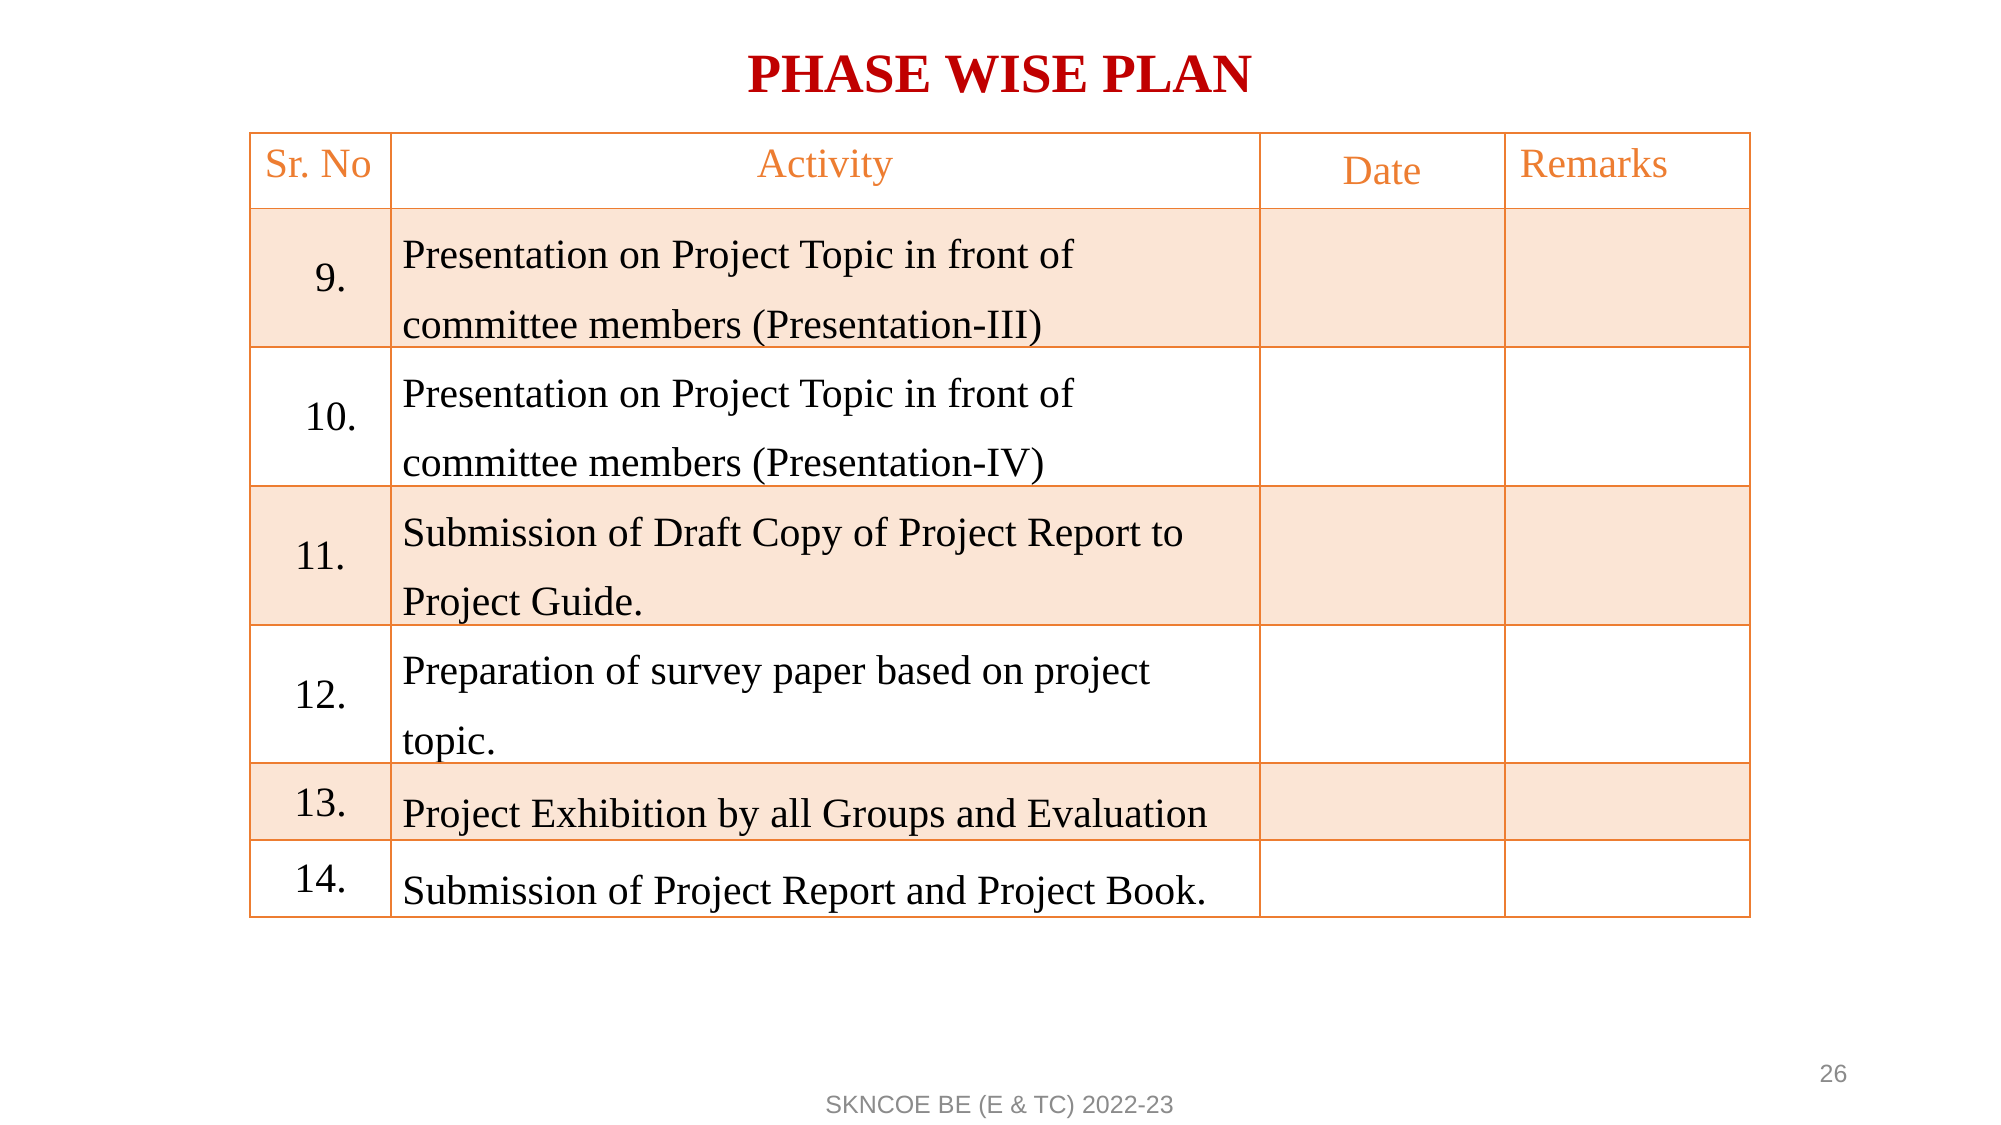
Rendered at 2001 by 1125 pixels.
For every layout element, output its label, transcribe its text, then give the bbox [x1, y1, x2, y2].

table_header Sr. No [251, 134, 390, 208]
table_header Activity [392, 134, 1259, 208]
table_cell [1261, 841, 1504, 916]
table_cell 11. [251, 487, 390, 624]
slide_number 26 [1412, 1042, 1863, 1103]
table_cell 14. [251, 841, 390, 916]
table_cell [1506, 626, 1749, 762]
table_cell Presentation on Project Topic in front of committee members (Presentation-III) [392, 209, 1259, 346]
table_cell Preparation of survey paper based on project topic. [392, 626, 1259, 762]
table_cell Submission of Draft Copy of Project Report to Project Guide. [392, 487, 1259, 624]
footer SKNCOE BE (E & TC) 2022-23 [662, 1073, 1338, 1125]
table_cell 9. [251, 209, 390, 346]
table_cell Presentation on Project Topic in front of committee members (Presentation-IV) [392, 348, 1259, 485]
table_cell [1506, 348, 1749, 485]
table_cell [1506, 209, 1749, 346]
table_cell 12. [251, 626, 390, 762]
table_cell [1506, 764, 1749, 839]
table_cell [1506, 487, 1749, 624]
table_cell [1261, 487, 1504, 624]
table_cell 13. [251, 764, 390, 839]
table_header Remarks [1506, 134, 1749, 208]
table_cell [1261, 764, 1504, 839]
table_cell [1261, 209, 1504, 346]
table_cell 10. [251, 348, 390, 485]
table_cell Project Exhibition by all Groups and Evaluation [392, 764, 1259, 839]
table_cell Submission of Project Report and Project Book. [392, 841, 1259, 916]
table_cell [1261, 348, 1504, 485]
table_cell [1506, 841, 1749, 916]
table_cell [1261, 626, 1504, 762]
title PHASE WISE PLAN [324, 37, 1675, 113]
table_header Date [1261, 134, 1504, 208]
